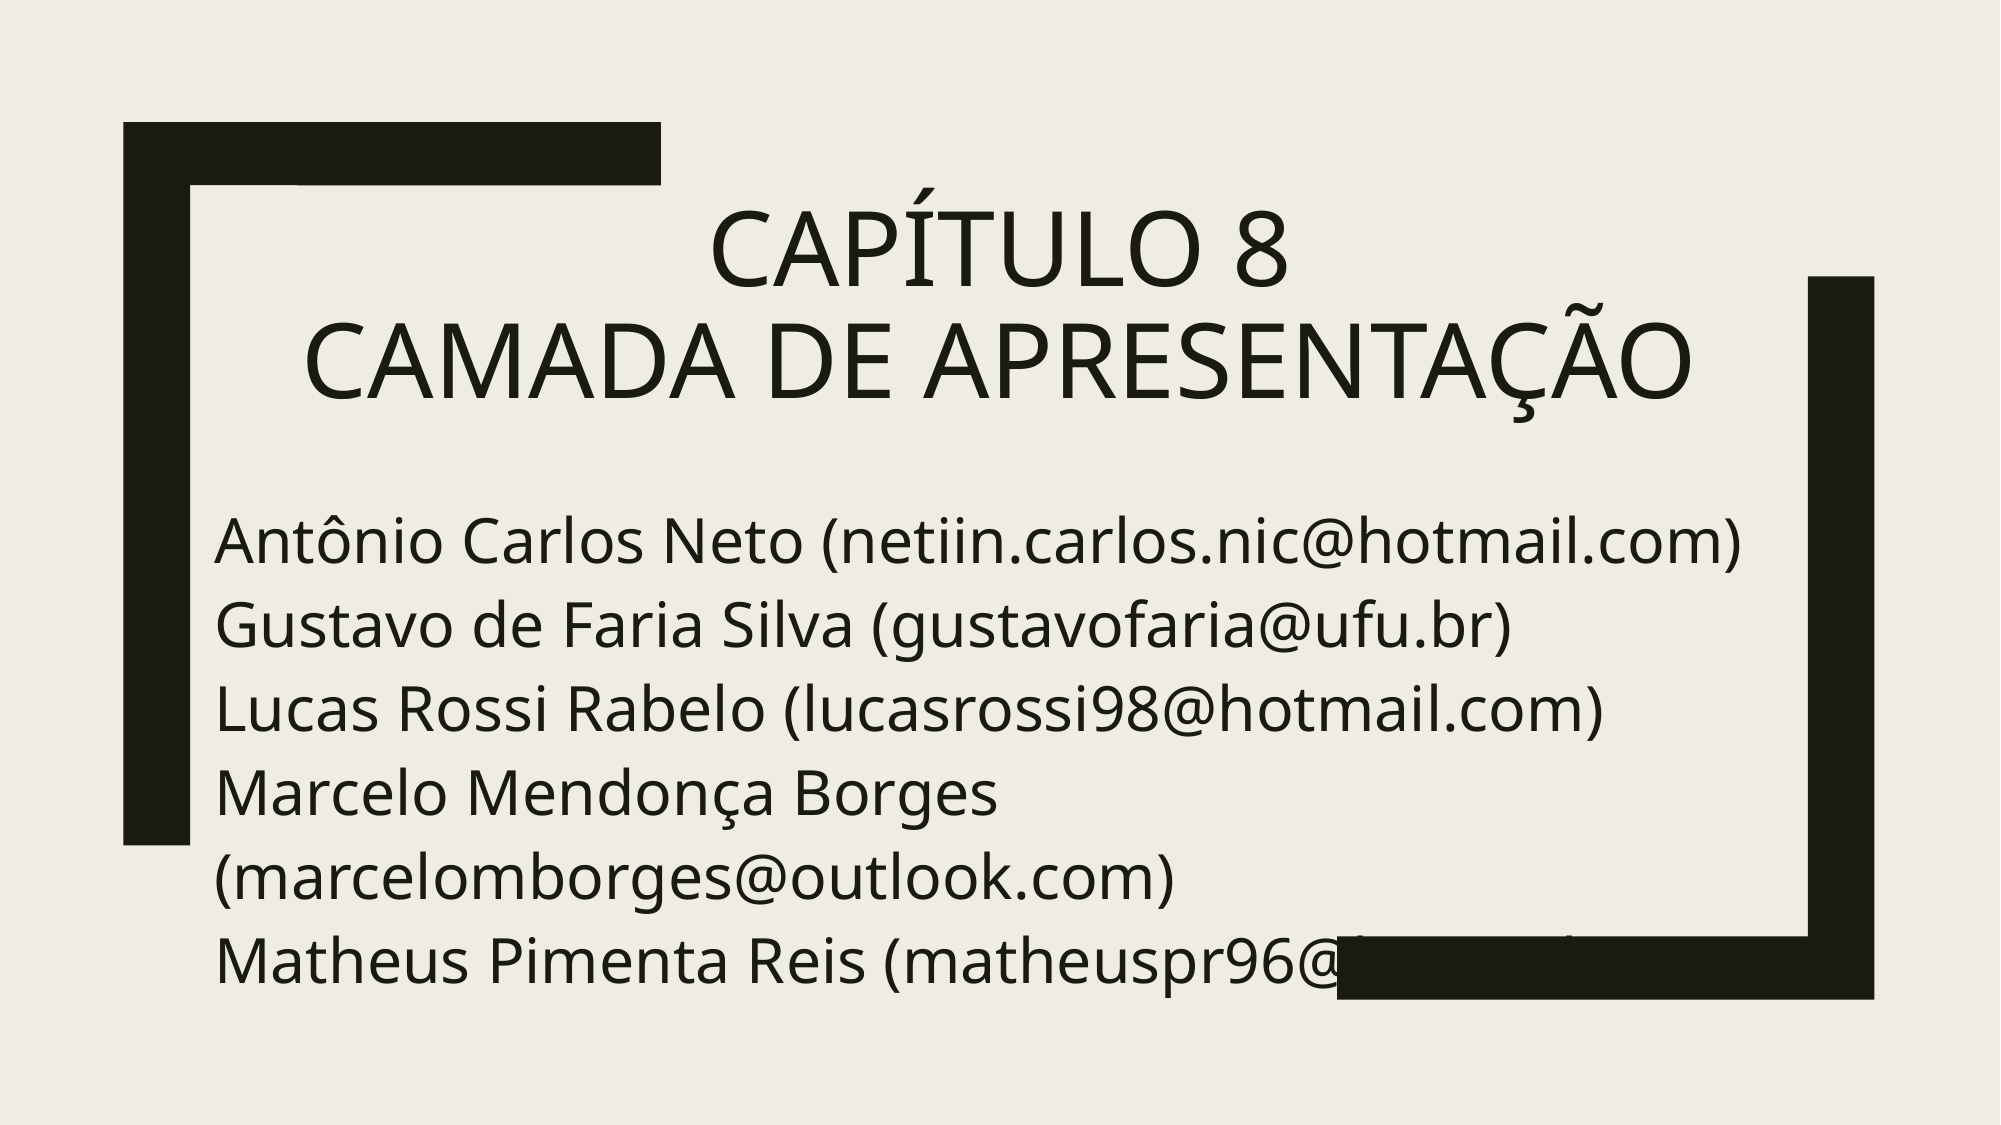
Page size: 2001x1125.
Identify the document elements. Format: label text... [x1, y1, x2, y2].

subtitle Antônio Carlos Neto (netiin.carlos.nic@hotmail.com) Gustavo de Faria Silva (gustavofaria@ufu.br) Lucas Rossi Rabelo (lucasrossi98@hotmail.com) Marcelo Mendonça Borges (marcelomborges@outlook.com) Matheus Pimenta Reis (matheuspr96@hotmail.com) [199, 484, 1801, 988]
title CAPÍTULO 8 CAMADA DE APRESENTAÇÃO [172, 190, 1828, 432]
